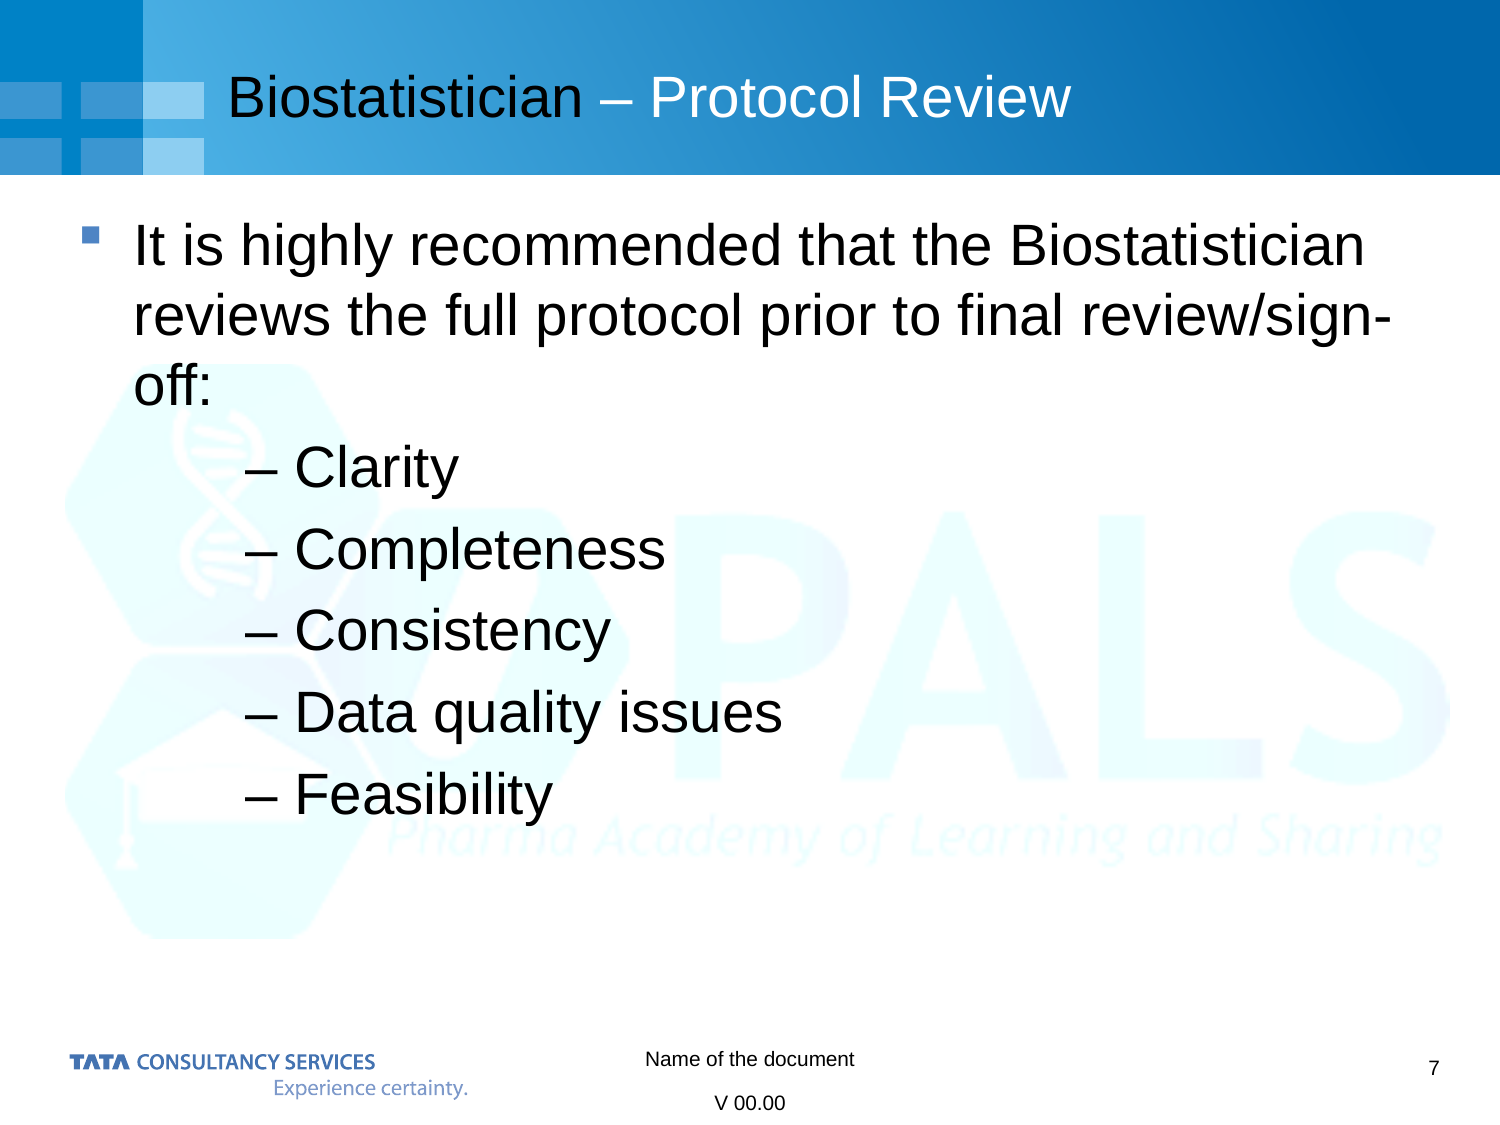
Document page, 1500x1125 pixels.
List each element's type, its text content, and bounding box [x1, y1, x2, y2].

list It is highly recommended that the Biostatistician reviews the full protocol prior to final review/sign-off: – Clarity – Completeness – Consistency – Data quality issues – Feasibility [62, 200, 1445, 943]
title Biostatistician – Protocol Review [212, 54, 1450, 135]
